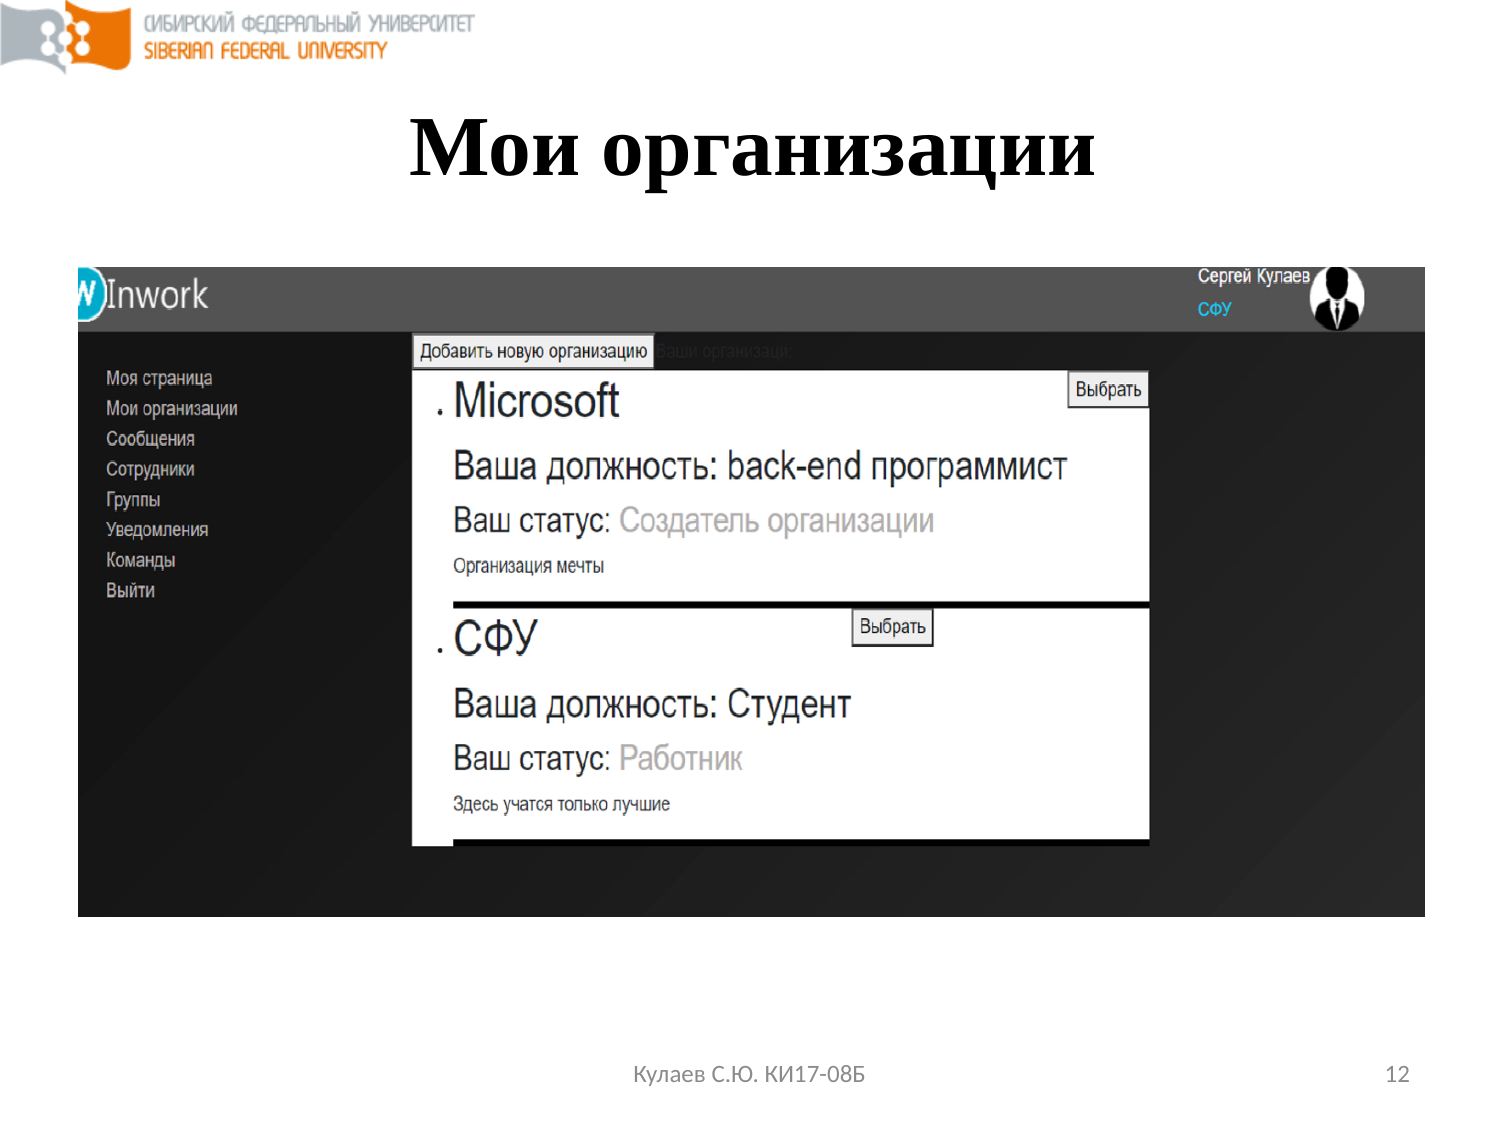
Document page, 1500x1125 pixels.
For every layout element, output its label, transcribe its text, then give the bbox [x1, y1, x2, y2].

picture [77, 266, 1426, 918]
title Мои организации [78, 47, 1429, 236]
footer Кулаев С.Ю. КИ17-08Б [512, 1042, 988, 1103]
slide_number 12 [1074, 1042, 1425, 1103]
picture [0, 0, 476, 76]
